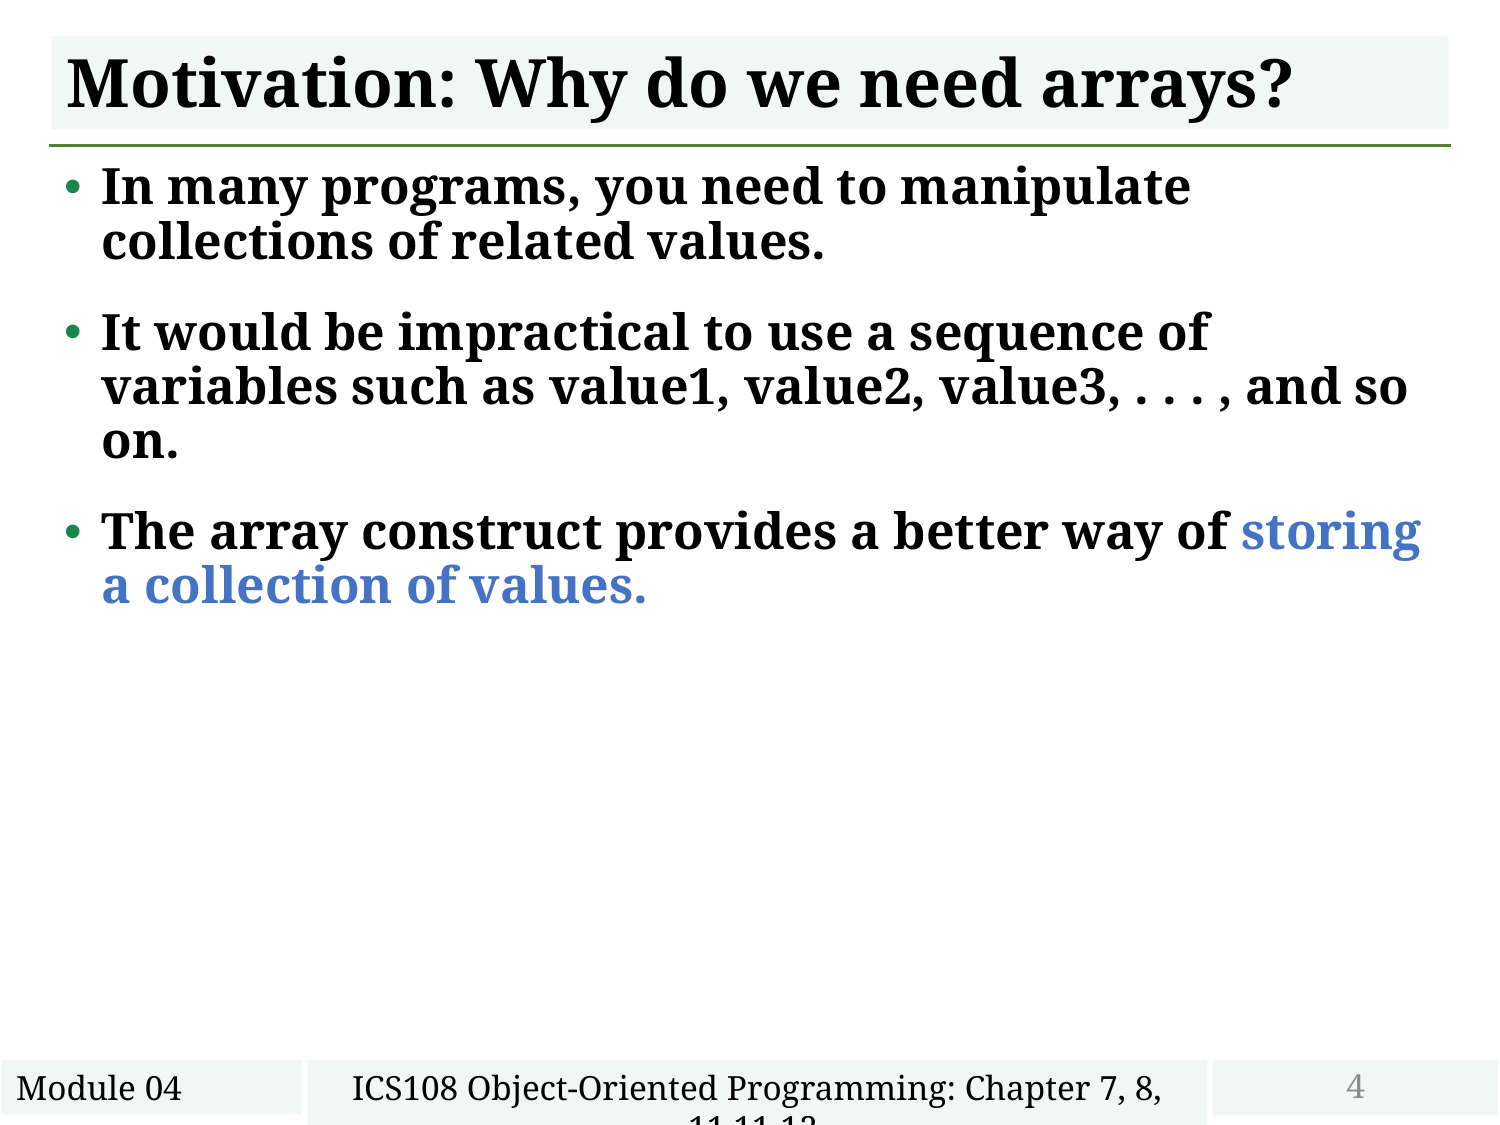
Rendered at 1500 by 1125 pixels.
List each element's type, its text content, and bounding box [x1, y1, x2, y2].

list In many programs, you need to manipulate collections of related values. It would be impractical to use a sequence of variables such as value1, value2, value3, . . . , and so on. The array construct provides a better way of storing a collection of values. [49, 154, 1451, 1044]
title Motivation: Why do we need arrays? [51, 36, 1449, 130]
slide_number 4 [1212, 1059, 1498, 1116]
